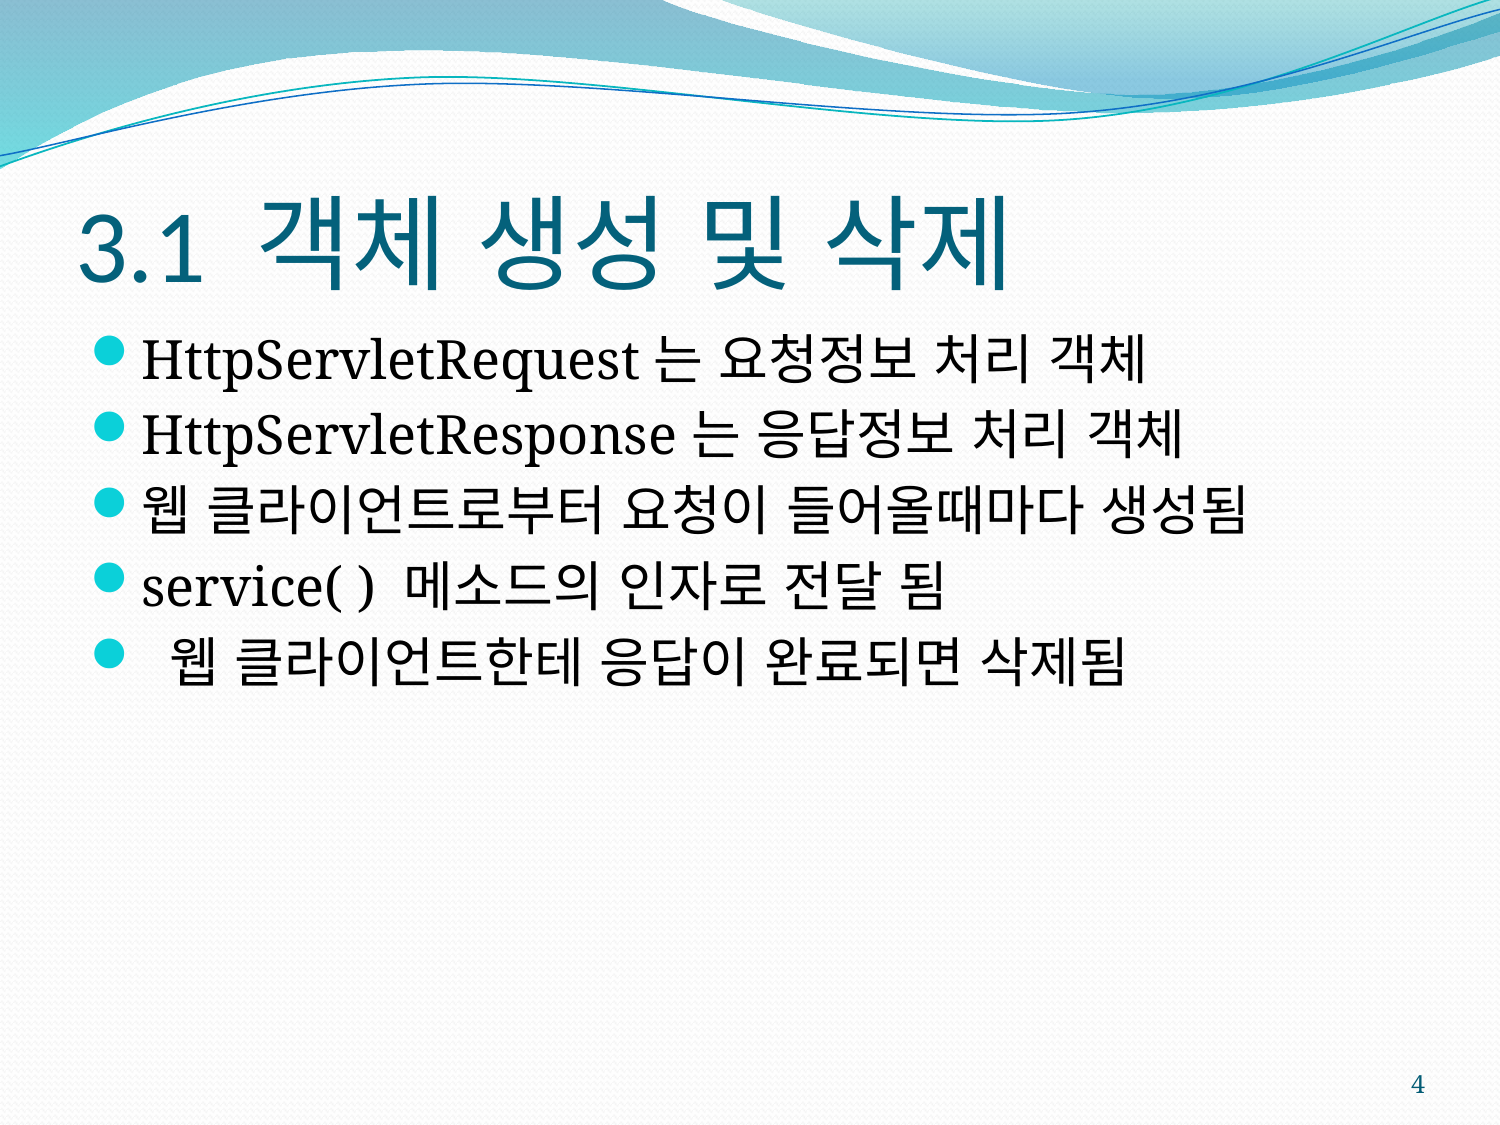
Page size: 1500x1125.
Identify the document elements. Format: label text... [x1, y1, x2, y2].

slide_number 4 [1299, 1042, 1425, 1103]
title 3.1 객체 생성 및 삭제 [75, 115, 1425, 304]
list HttpServletRequest는 요청정보 처리 객체 HttpServletResponse는 응답정보 처리 객체 웹 클라이언트로부터 요청이 들어올때마다 생성됨 service( ) 메소드의 인자로 전달 됨 웹 클라이언트한테 응답이 완료되면 삭제됨 [75, 317, 1425, 1038]
